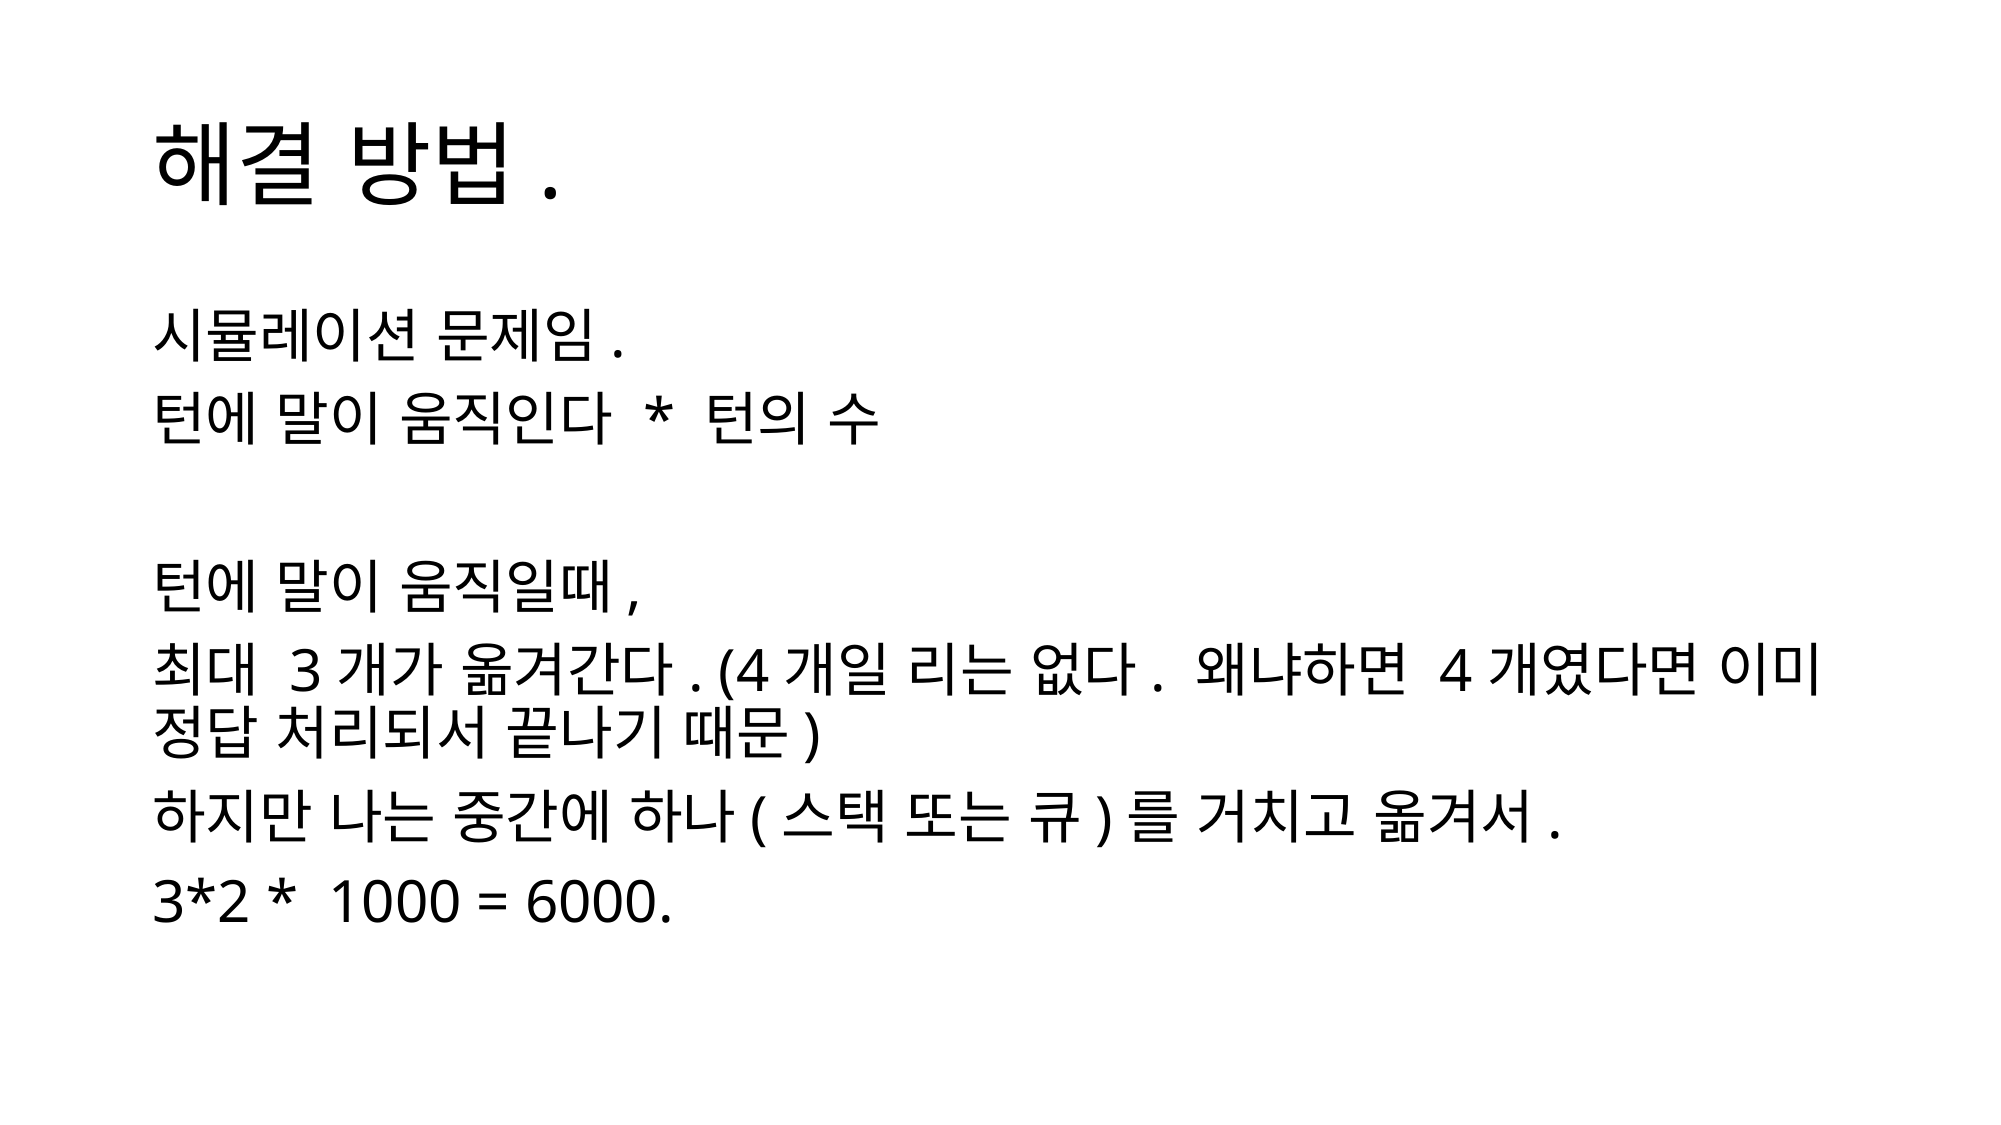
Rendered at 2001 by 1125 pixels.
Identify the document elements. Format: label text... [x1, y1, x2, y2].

title 해결 방법. [137, 59, 1863, 278]
list 시뮬레이션 문제임. 턴에 말이 움직인다 * 턴의 수 턴에 말이 움직일때, 최대 3개가 옮겨간다. (4개일 리는 없다. 왜냐하면 4개였다면 이미 정답 처리되서 끝나기 때문) 하지만 나는 중간에 하나(스택 또는 큐)를 거치고 옮겨서. 3*2 * 1000 = 6000. [137, 299, 1863, 1014]
